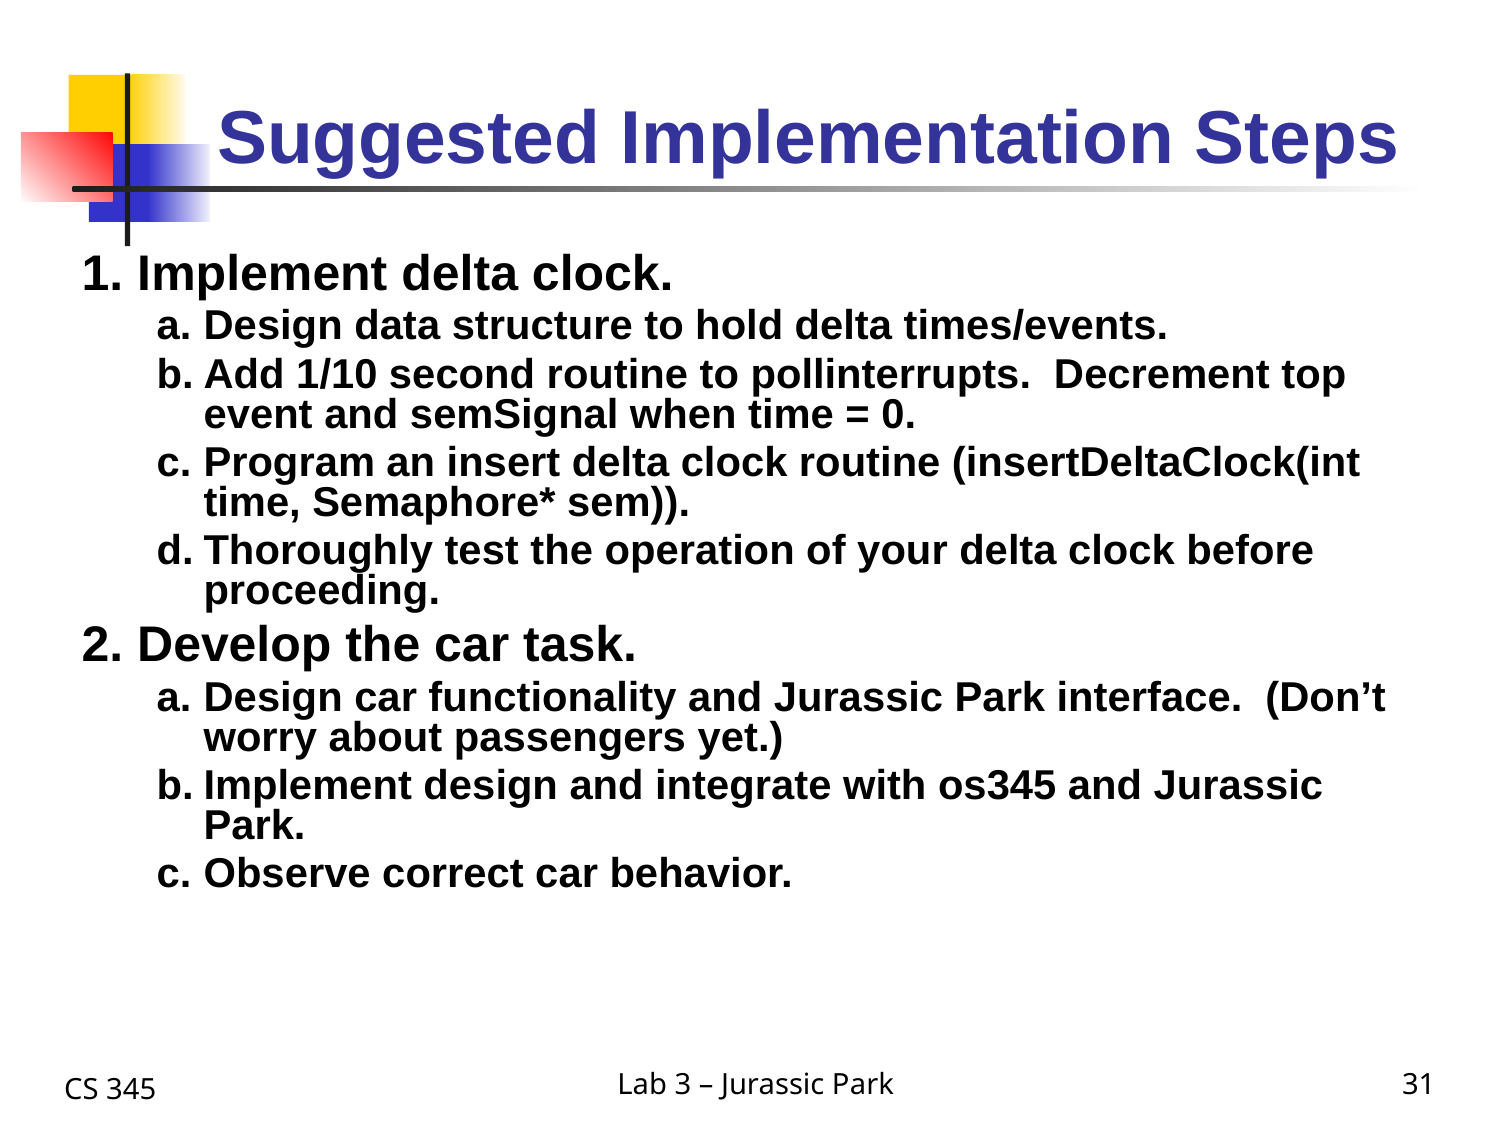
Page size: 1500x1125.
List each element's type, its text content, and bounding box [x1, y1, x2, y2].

slide_number CS 345 [49, 1037, 352, 1113]
footer Lab 3 – Jurassic Park [352, 1037, 1137, 1113]
list 1. Implement delta clock. a. Design data structure to hold delta times/events. b. Add 1/10 second routine to pollinterrupts. Decrement top event and semSignal when time = 0. c. Program an insert delta clock routine (insertDeltaClock(int time, Semaphore* sem)). d. Thoroughly test the operation of your delta clock before proceeding. 2. Develop the car task. a. Design car functionality and Jurassic Park interface. (Don’t worry about passengers yet.) b. Implement design and integrate with os345 and Jurassic Park. c. Observe correct car behavior. [66, 244, 1438, 970]
slide_number 31 [1137, 1037, 1451, 1113]
title Suggested Implementation Steps [202, 43, 1481, 186]
